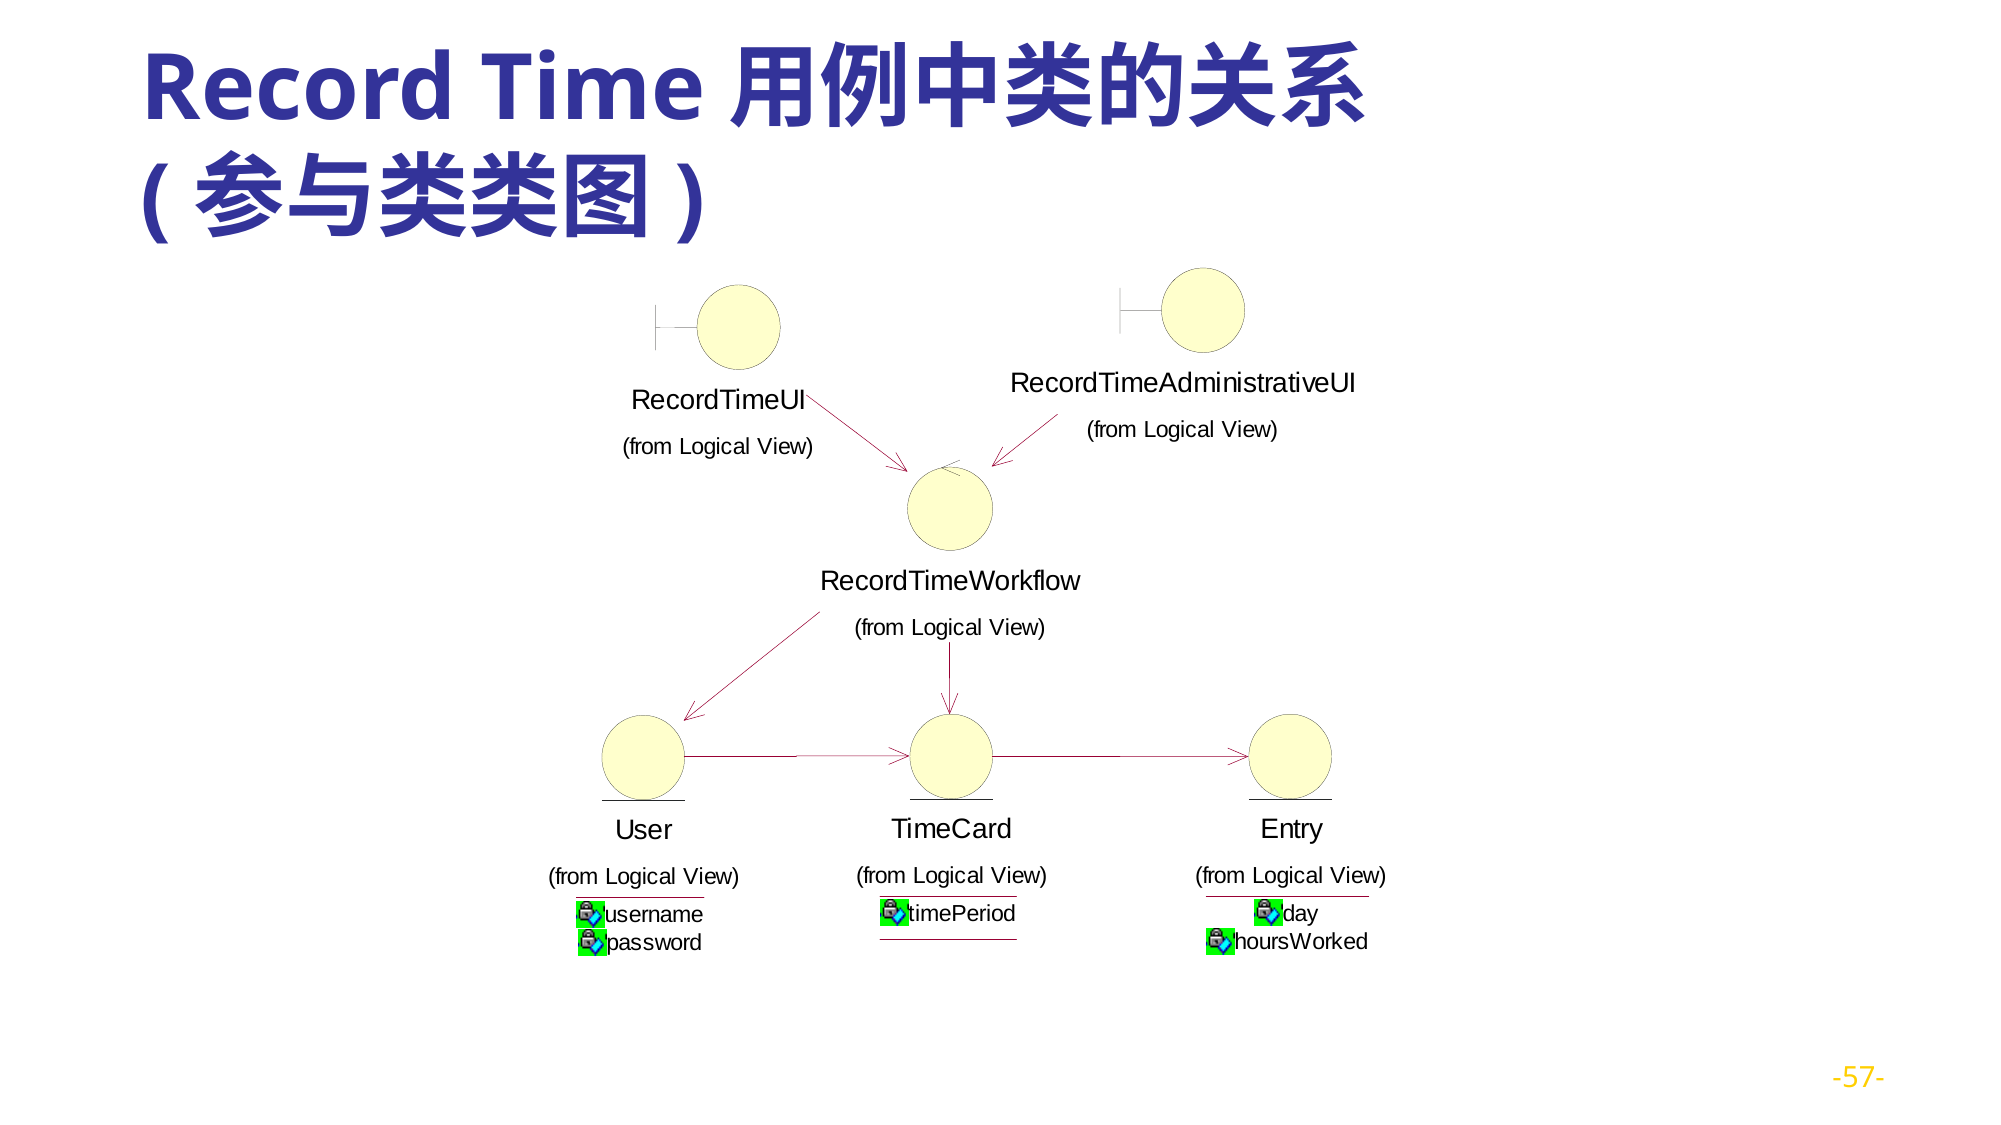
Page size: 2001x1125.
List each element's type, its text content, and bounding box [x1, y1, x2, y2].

title Record Time用例中类的关系 (参与类类图) [125, 149, 1777, 256]
picture [468, 231, 1468, 964]
slide_number -57- [1433, 1051, 1901, 1125]
